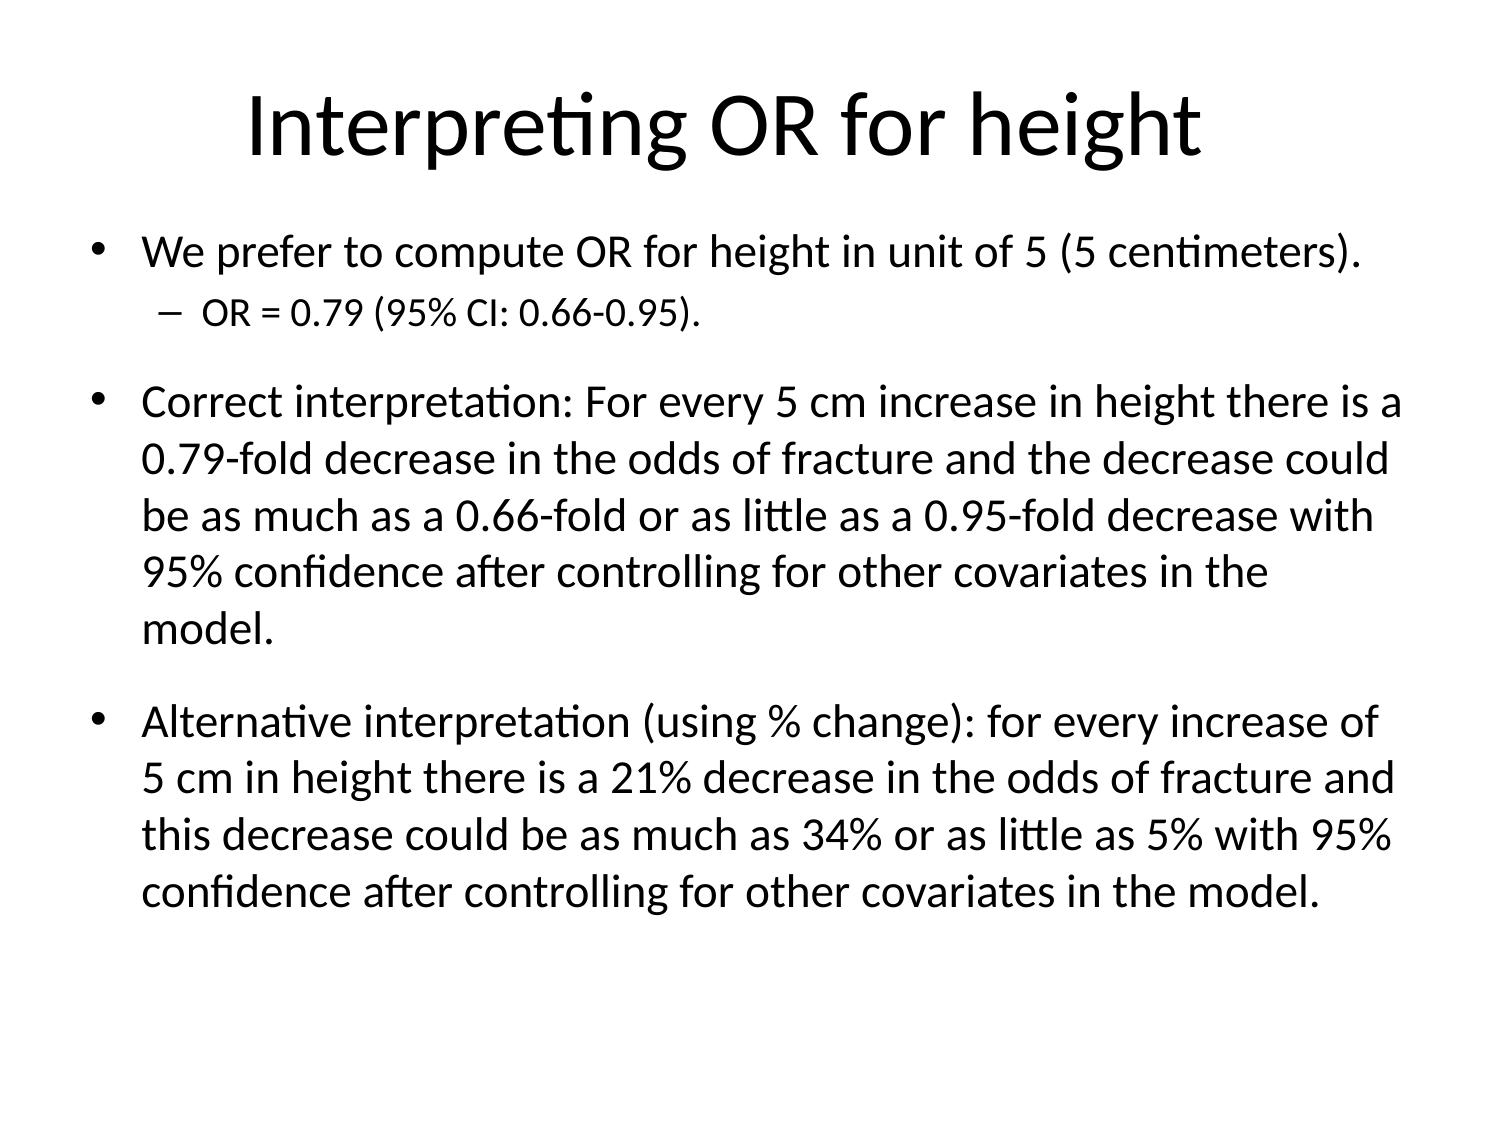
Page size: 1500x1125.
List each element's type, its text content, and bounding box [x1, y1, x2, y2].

list We prefer to compute OR for height in unit of 5 (5 centimeters). OR = 0.79 (95% CI: 0.66-0.95). Correct interpretation: For every 5 cm increase in height there is a 0.79-fold decrease in the odds of fracture and the decrease could be as much as a 0.66-fold or as little as a 0.95-fold decrease with 95% confidence after controlling for other covariates in the model. Alternative interpretation (using % change): for every increase of 5 cm in height there is a 21% decrease in the odds of fracture and this decrease could be as much as 34% or as little as 5% with 95% confidence after controlling for other covariates in the model. [75, 212, 1425, 988]
title Interpreting OR for height [50, 24, 1400, 213]
